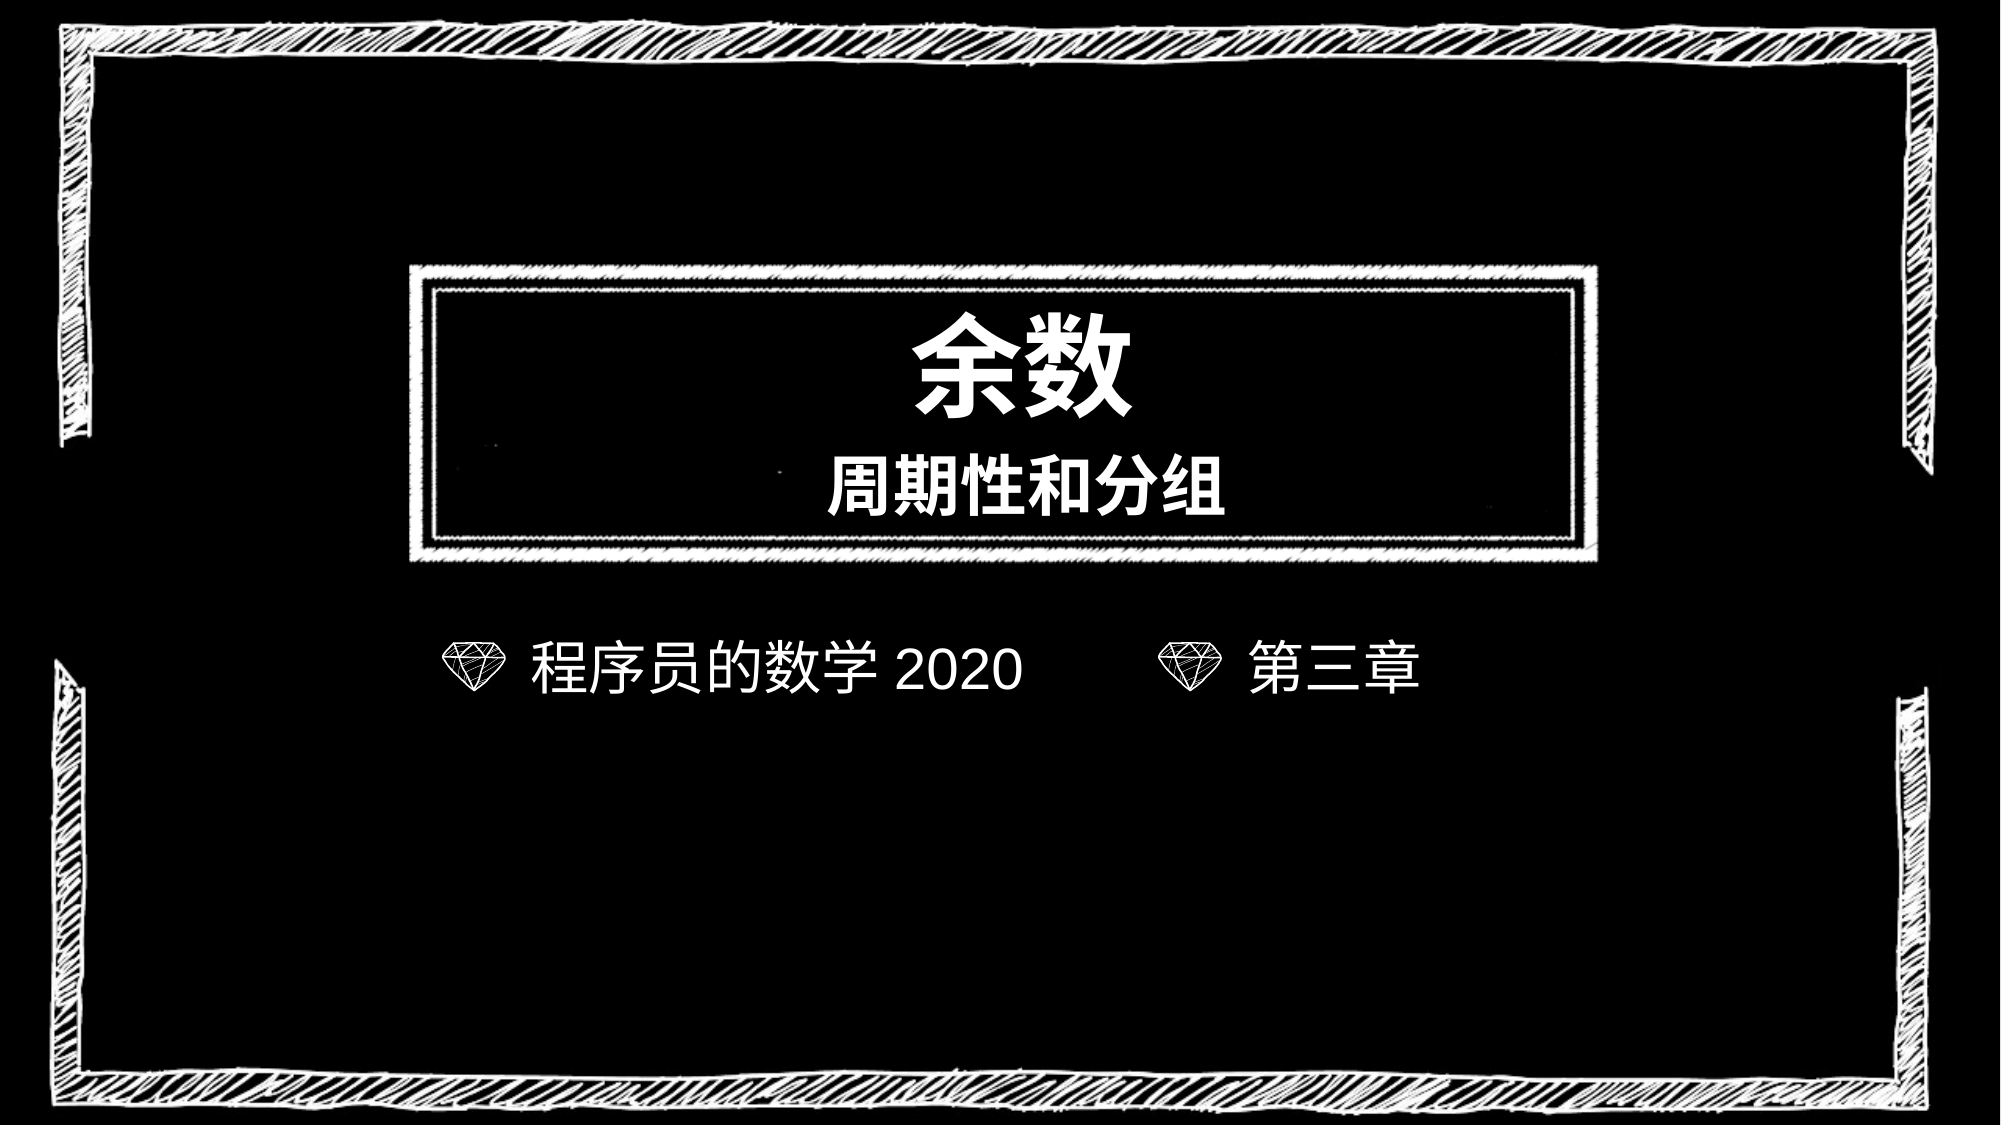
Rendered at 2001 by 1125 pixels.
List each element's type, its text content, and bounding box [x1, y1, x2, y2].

picture [0, 0, 2001, 1125]
text_box 第三章 [1231, 623, 1525, 709]
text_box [1157, 642, 1222, 692]
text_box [441, 642, 506, 692]
text_box 程序员的数学2020 [515, 623, 1080, 709]
